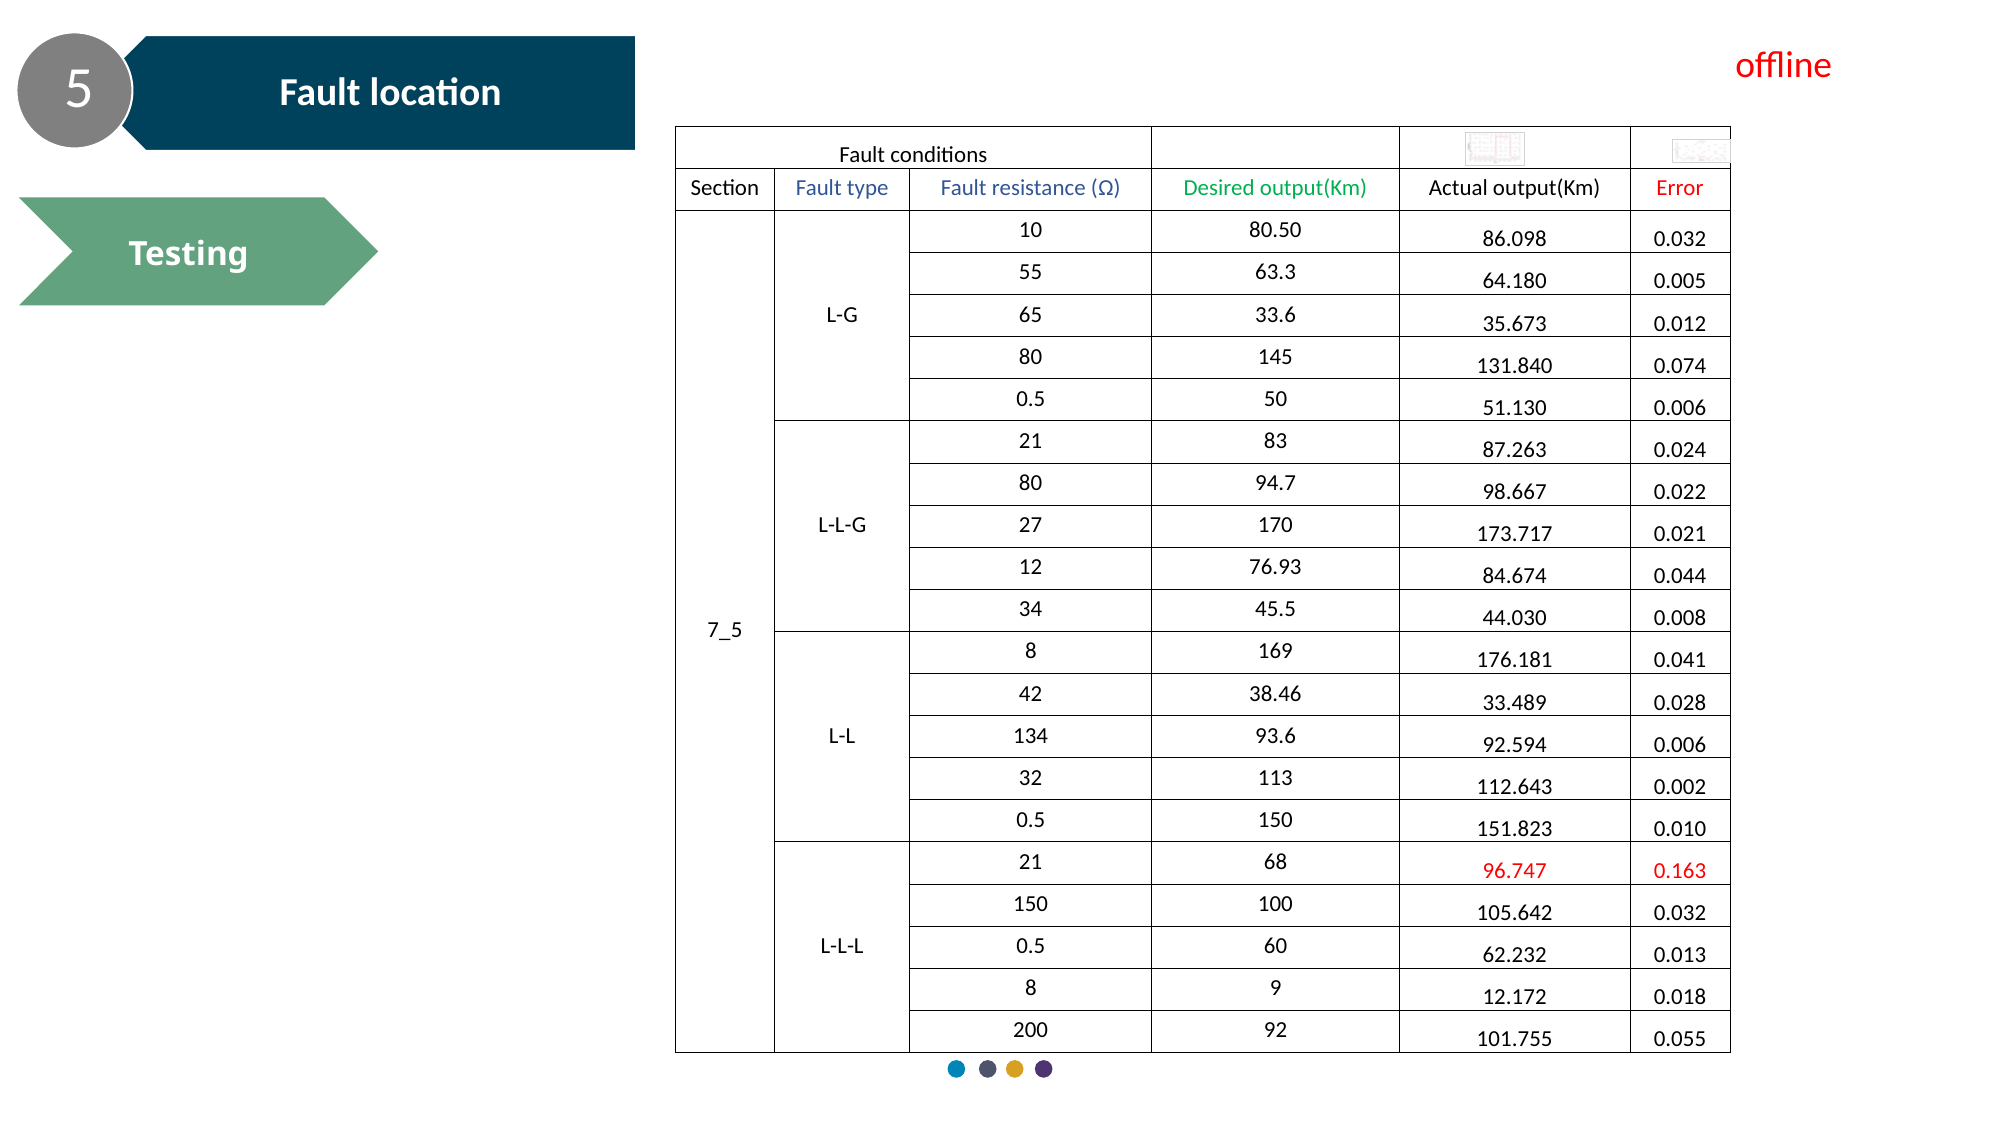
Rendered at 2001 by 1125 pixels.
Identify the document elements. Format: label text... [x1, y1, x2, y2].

table_cell Section [676, 169, 774, 210]
table_cell 32 [910, 758, 1151, 799]
table_cell 76.93 [1152, 548, 1399, 589]
table_cell 200 [910, 1011, 1151, 1052]
table_cell 134 [910, 716, 1151, 757]
table_cell 27 [910, 506, 1151, 547]
table_cell Actual output(Km) [1400, 169, 1630, 210]
table_cell 0.055 [1631, 1011, 1730, 1052]
table_cell 169 [1152, 632, 1399, 673]
picture [1673, 140, 1730, 162]
table_cell 10 [910, 211, 1151, 252]
table_header [1631, 127, 1730, 168]
table_cell 0.5 [910, 800, 1151, 841]
table_cell 173.717 [1400, 506, 1630, 547]
table_cell 0.044 [1631, 548, 1730, 589]
table_cell 0.006 [1631, 716, 1730, 757]
table_cell 62.232 [1400, 927, 1630, 968]
table_cell 0.008 [1631, 590, 1730, 631]
table_cell 35.673 [1400, 295, 1630, 336]
table_cell 38.46 [1152, 674, 1399, 715]
table_cell 0.5 [910, 379, 1151, 420]
table_header [1400, 127, 1630, 168]
table_cell 101.755 [1400, 1011, 1630, 1052]
picture [1466, 133, 1524, 165]
table_cell 0.032 [1631, 211, 1730, 252]
table_cell Fault resistance (Ω) [910, 169, 1151, 210]
table_cell 0.163 [1631, 842, 1730, 884]
table_cell 0.013 [1631, 927, 1730, 968]
table_cell 0.005 [1631, 253, 1730, 294]
table_cell 80.50 [1152, 211, 1399, 252]
table_cell 12.172 [1400, 969, 1630, 1010]
table_cell 87.263 [1400, 421, 1630, 463]
table_cell 51.130 [1400, 379, 1630, 420]
table_cell Error [1631, 169, 1730, 210]
table_cell 12 [910, 548, 1151, 589]
table_cell 64.180 [1400, 253, 1630, 294]
table_cell 94.7 [1152, 464, 1399, 505]
table_cell 92.594 [1400, 716, 1630, 757]
table_cell 68 [1152, 842, 1399, 884]
table_cell 44.030 [1400, 590, 1630, 631]
table_cell 60 [1152, 927, 1399, 968]
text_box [947, 1060, 1053, 1078]
table_cell L-L-L [775, 842, 909, 1052]
table_cell 131.840 [1400, 337, 1630, 378]
table_cell 93.6 [1152, 716, 1399, 757]
table_cell 150 [1152, 800, 1399, 841]
table_cell 34 [910, 590, 1151, 631]
table_cell 96.747 [1400, 842, 1630, 884]
table_cell Desired output(Km) [1152, 169, 1399, 210]
table_cell 151.823 [1400, 800, 1630, 841]
table_cell 42 [910, 674, 1151, 715]
table_cell 65 [910, 295, 1151, 336]
table_cell 98.667 [1400, 464, 1630, 505]
table_cell Fault type [775, 169, 909, 210]
table_cell 105.642 [1400, 885, 1630, 926]
table_cell 92 [1152, 1011, 1399, 1052]
table_header Fault conditions [676, 127, 1151, 168]
table_cell 21 [910, 421, 1151, 463]
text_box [0, 32, 637, 152]
table_cell 50 [1152, 379, 1399, 420]
table_header [1152, 127, 1399, 168]
table_cell 0.022 [1631, 464, 1730, 505]
table_cell 8 [910, 632, 1151, 673]
table_cell 0.006 [1631, 379, 1730, 420]
table_cell L-L [775, 632, 909, 841]
table_cell 55 [910, 253, 1151, 294]
table_cell 0.002 [1631, 758, 1730, 799]
table_cell L-G [775, 211, 909, 420]
table_cell 112.643 [1400, 758, 1630, 799]
table_cell 0.5 [910, 927, 1151, 968]
table_cell 33.6 [1152, 295, 1399, 336]
table_cell 9 [1152, 969, 1399, 1010]
table_cell 0.021 [1631, 506, 1730, 547]
table_cell 0.010 [1631, 800, 1730, 841]
table_cell 0.028 [1631, 674, 1730, 715]
table_cell 0.032 [1631, 885, 1730, 926]
table_cell 86.098 [1400, 211, 1630, 252]
text_box offline [1602, 34, 1966, 92]
table_cell 83 [1152, 421, 1399, 463]
table_cell 0.074 [1631, 337, 1730, 378]
table_cell 145 [1152, 337, 1399, 378]
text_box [18, 197, 379, 306]
table_cell 7_5 [676, 211, 774, 1052]
table_cell 0.012 [1631, 295, 1730, 336]
table_cell 63.3 [1152, 253, 1399, 294]
table_cell 176.181 [1400, 632, 1630, 673]
table_cell 170 [1152, 506, 1399, 547]
table_cell 21 [910, 842, 1151, 884]
table_cell 113 [1152, 758, 1399, 799]
table_cell 8 [910, 969, 1151, 1010]
table_cell 100 [1152, 885, 1399, 926]
table_cell 45.5 [1152, 590, 1399, 631]
table_cell 80 [910, 464, 1151, 505]
table_cell 0.041 [1631, 632, 1730, 673]
table_cell 0.018 [1631, 969, 1730, 1010]
table_cell 0.024 [1631, 421, 1730, 463]
table_cell 84.674 [1400, 548, 1630, 589]
table_cell L-L-G [775, 421, 909, 631]
table_cell 33.489 [1400, 674, 1630, 715]
table_cell 150 [910, 885, 1151, 926]
table_cell 80 [910, 337, 1151, 378]
